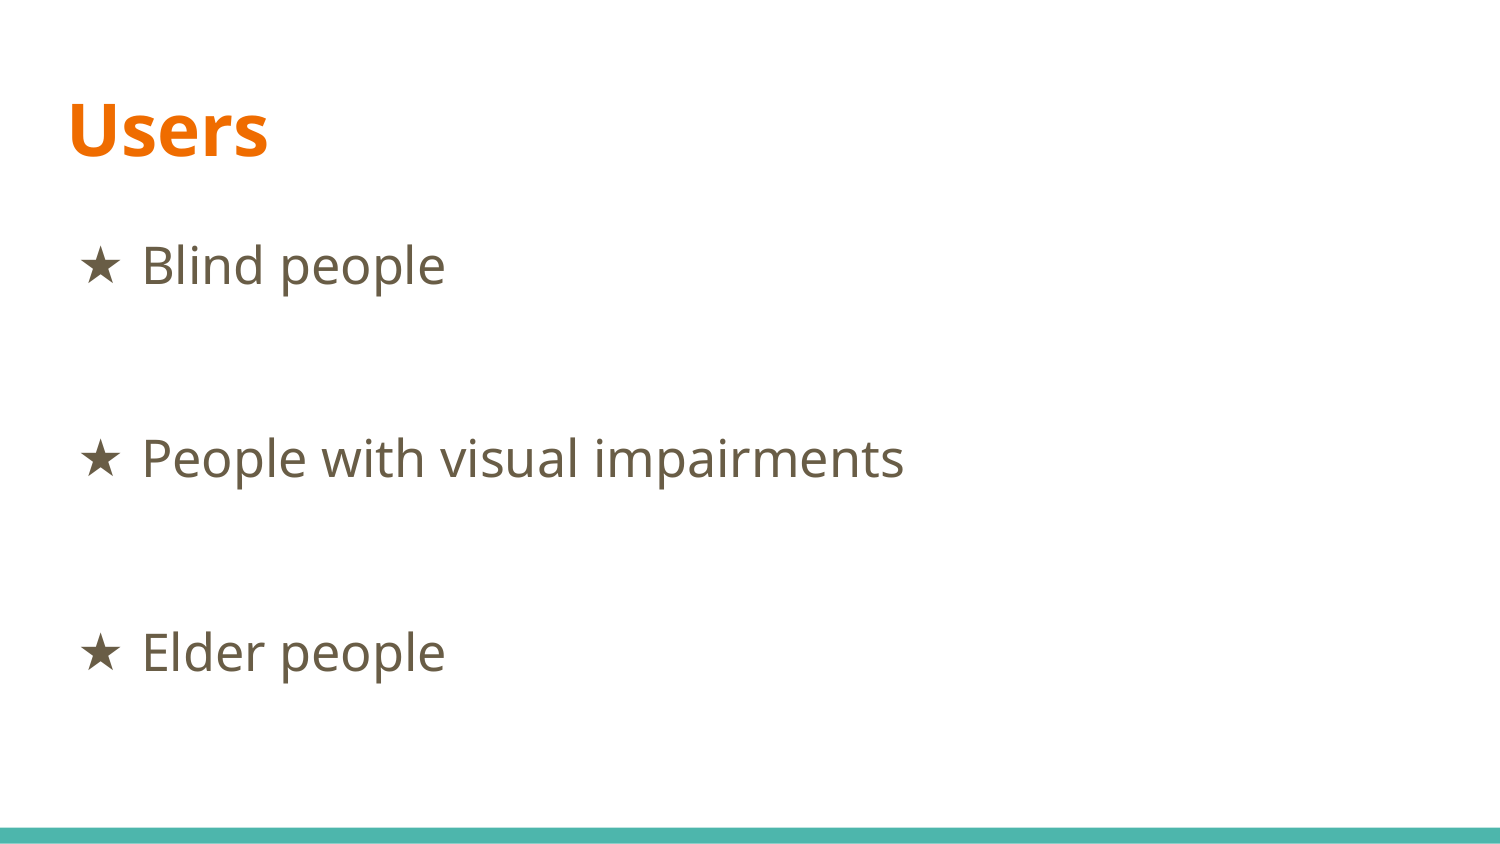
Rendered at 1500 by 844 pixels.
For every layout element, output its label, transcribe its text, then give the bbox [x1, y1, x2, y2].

title Users [51, 72, 1449, 189]
list Blind people People with visual impairments Elder people [51, 207, 1449, 750]
